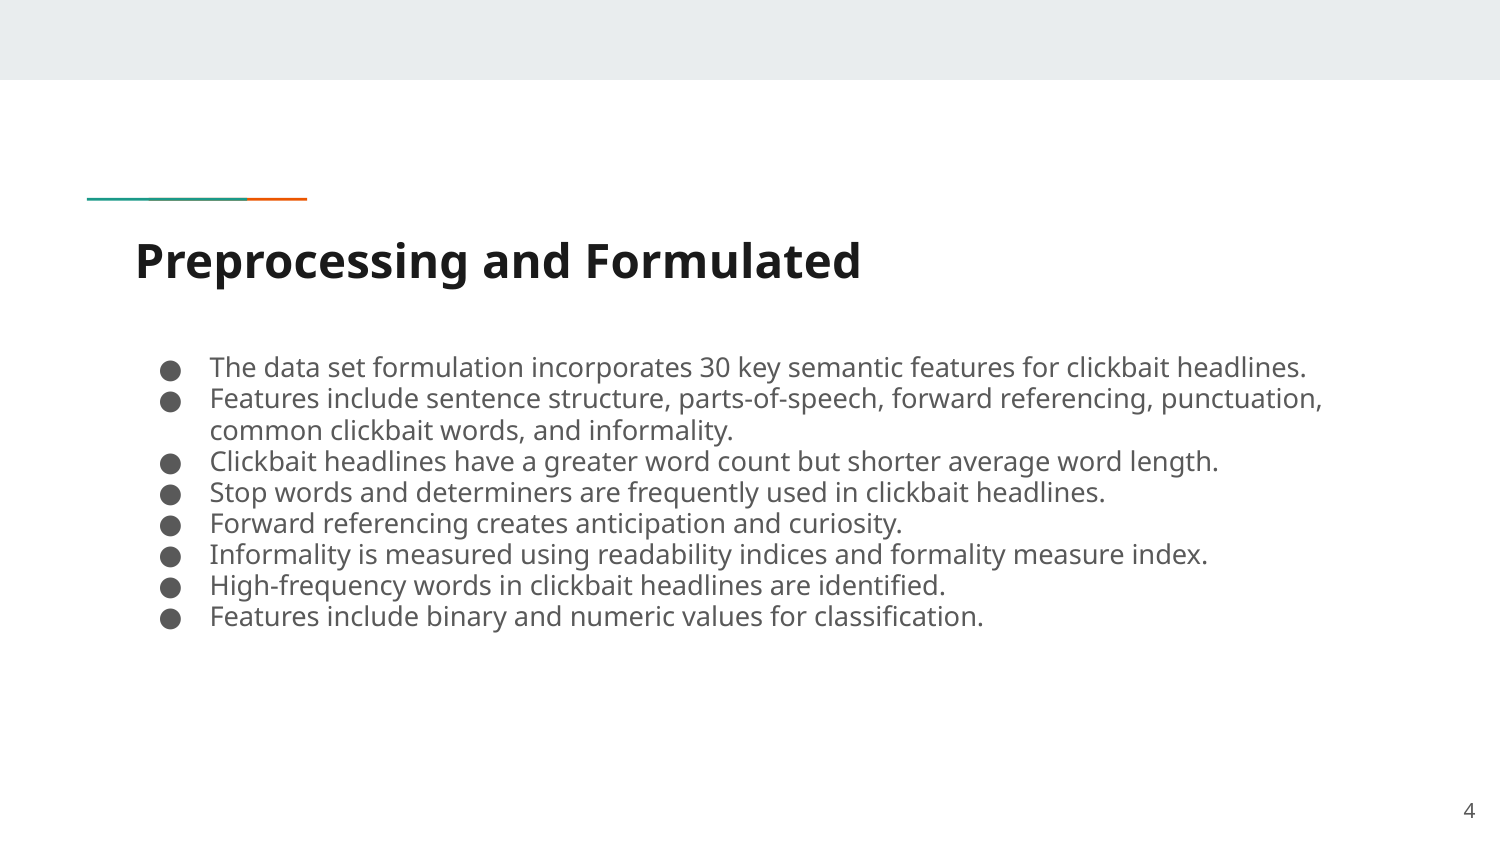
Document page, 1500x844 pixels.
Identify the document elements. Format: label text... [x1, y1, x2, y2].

title Preprocessing and Formulated [119, 216, 1381, 305]
list The data set formulation incorporates 30 key semantic features for clickbait headlines. Features include sentence structure, parts-of-speech, forward referencing, punctuation, common clickbait words, and informality. Clickbait headlines have a greater word count but shorter average word length. Stop words and determiners are frequently used in clickbait headlines. Forward referencing creates anticipation and curiosity. Informality is measured using readability indices and formality measure index. High-frequency words in clickbait headlines are identified. Features include binary and numeric values for classification. [119, 338, 1381, 709]
slide_number ‹#› [1400, 779, 1491, 844]
